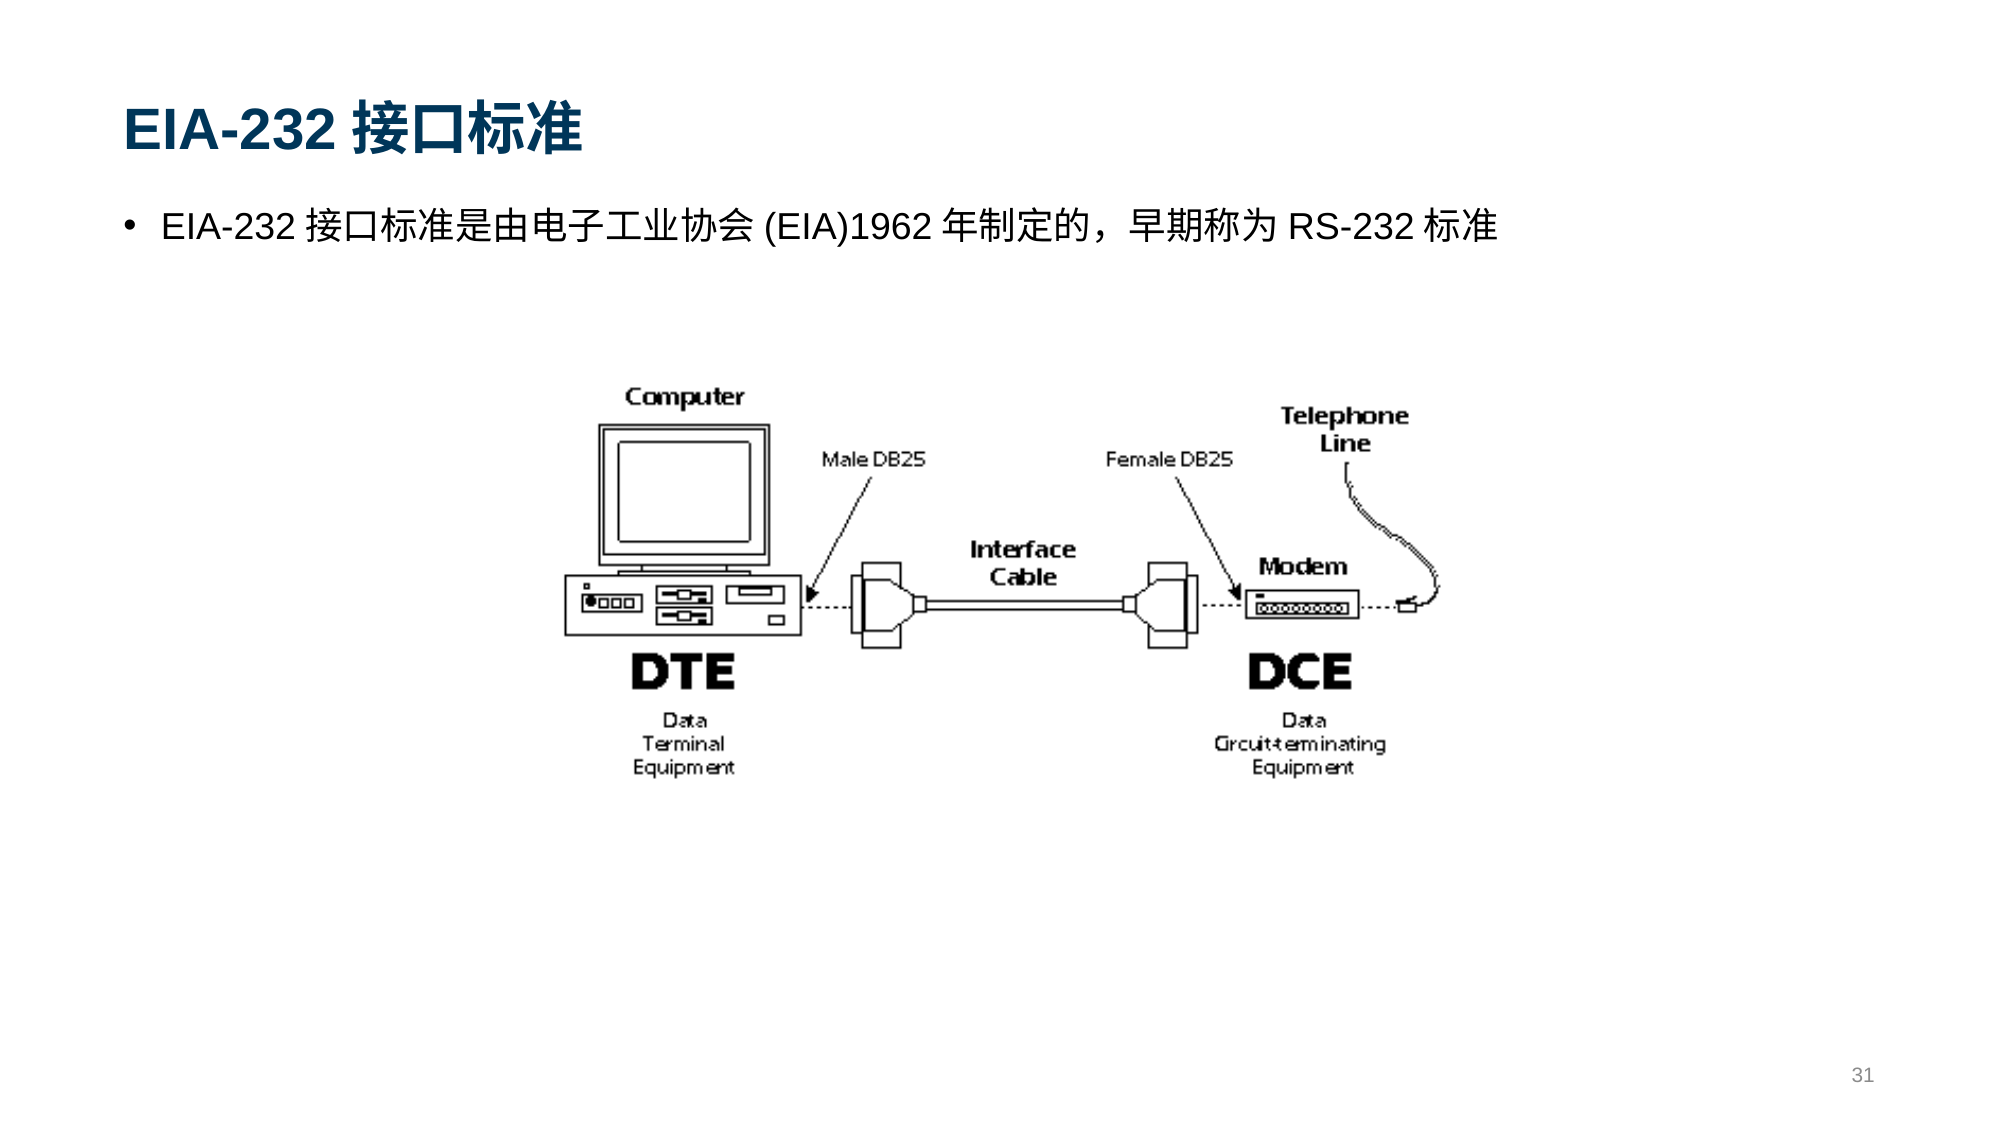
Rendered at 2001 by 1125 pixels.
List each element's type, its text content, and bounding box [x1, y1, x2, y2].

list EIA-232接口标准是由电子工业协会(EIA)1962年制定的，早期称为RS-232标准 [108, 185, 1890, 1007]
picture [512, 382, 1462, 781]
slide_number 31 [1274, 1051, 1890, 1097]
title EIA-232接口标准 [108, 21, 1890, 169]
